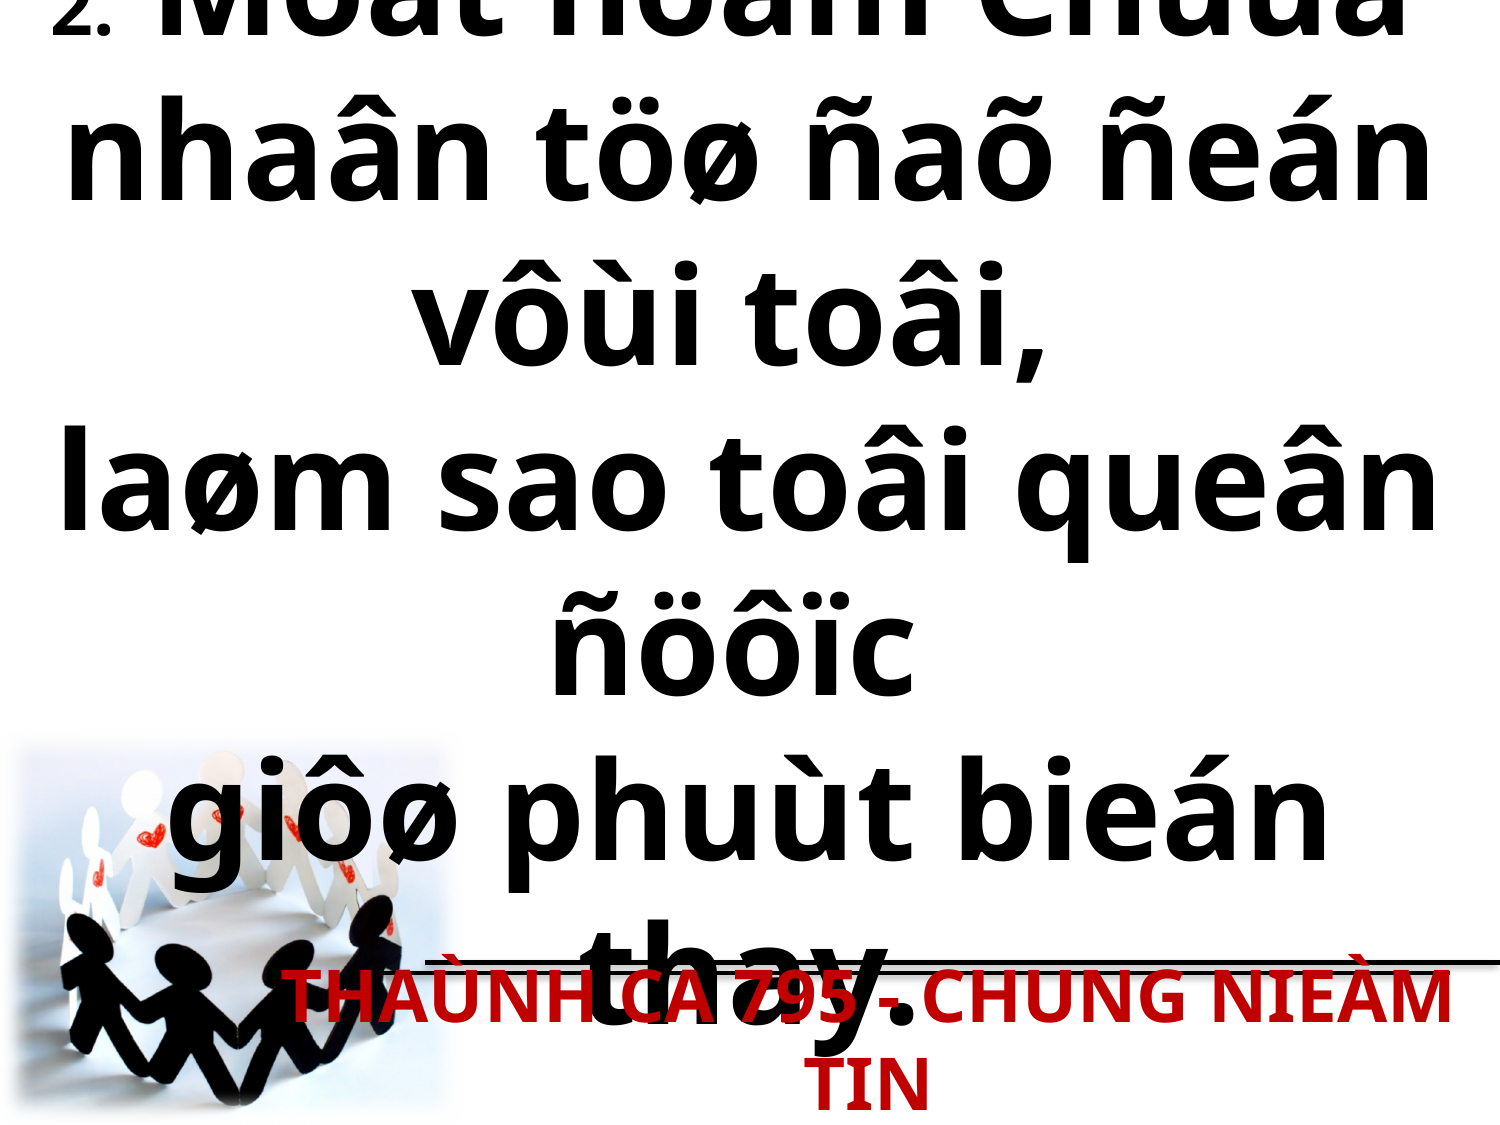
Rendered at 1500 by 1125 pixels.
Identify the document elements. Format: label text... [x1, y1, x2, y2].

text_box 2. Moät hoâm Chuùa nhaân töø ñaõ ñeán vôùi toâi, laøm sao toâi queân ñöôïc giôø phuùt bieán thay. [24, 75, 1475, 875]
text_box THAÙNH CA 795 - CHUNG NIEÀM TIN [237, 975, 1500, 1100]
picture [30, 875, 434, 1096]
